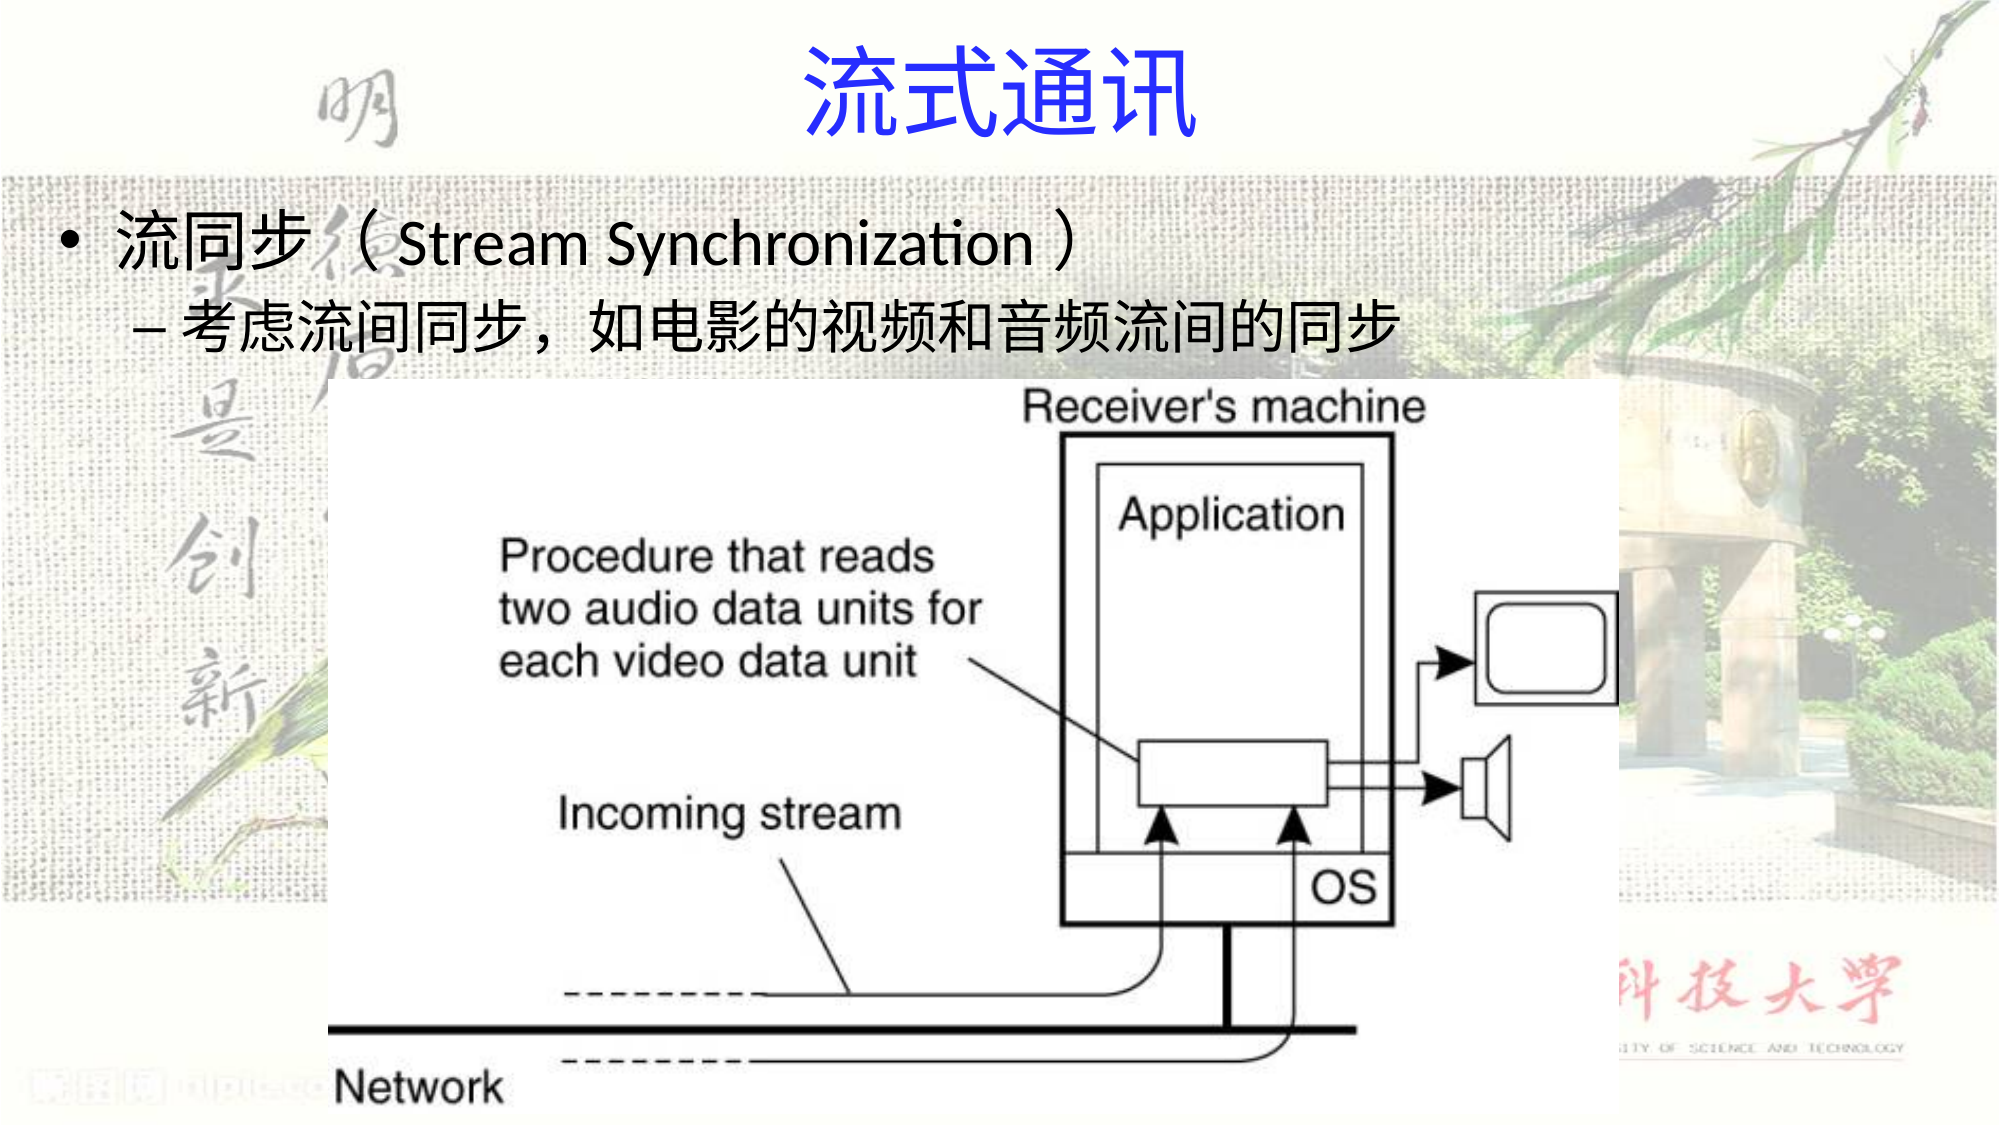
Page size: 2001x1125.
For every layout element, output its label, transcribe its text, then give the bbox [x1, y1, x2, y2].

list 流同步（Stream Synchronization） 考虑流间同步，如电影的视频和音频流间的同步 [43, 191, 1963, 379]
title 流式通讯 [0, 0, 2000, 183]
picture [1, 183, 1999, 1125]
